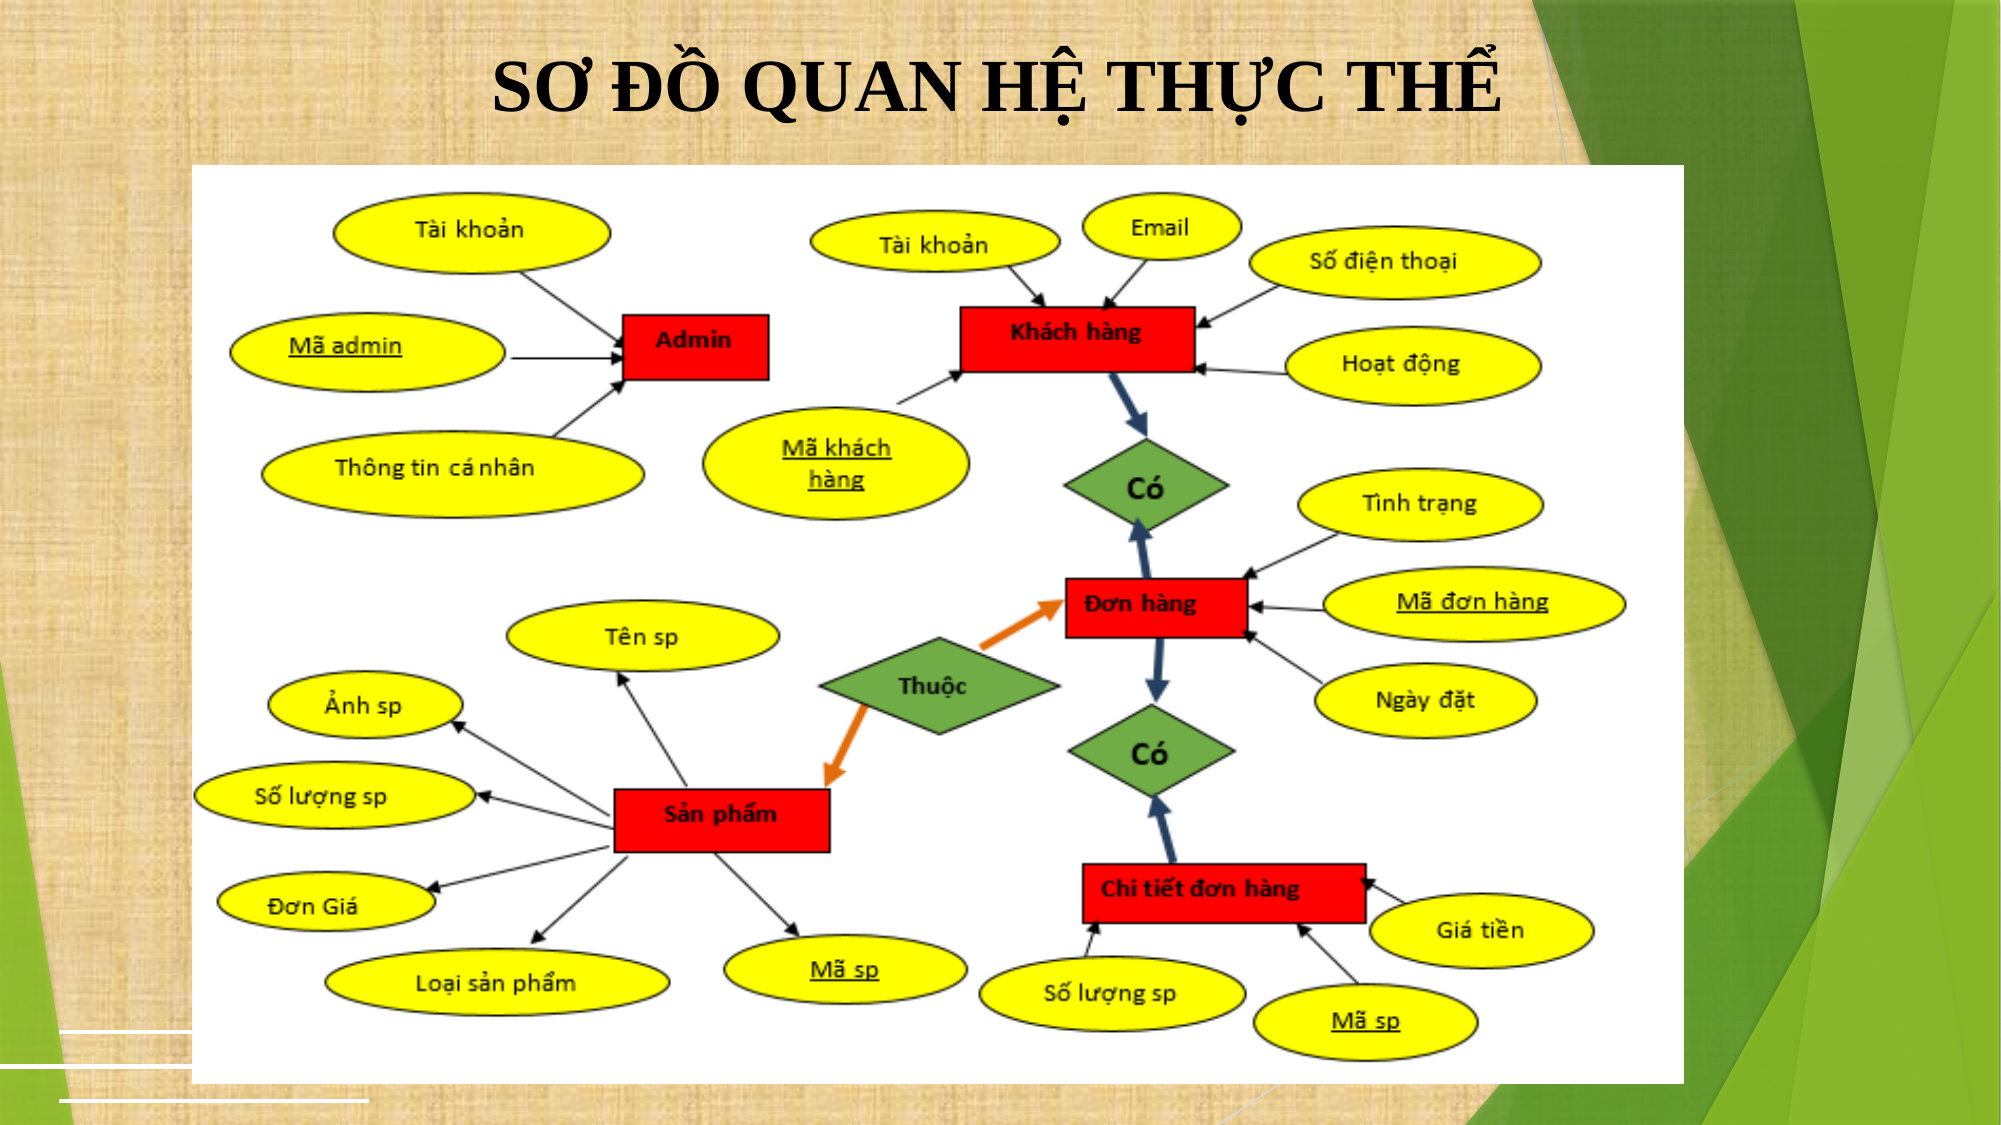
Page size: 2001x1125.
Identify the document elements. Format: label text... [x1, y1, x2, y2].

text_box Sơ đồ quan hệ thực thể [83, 39, 1914, 148]
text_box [0, 1031, 370, 1102]
picture [0, 0, 1685, 1125]
